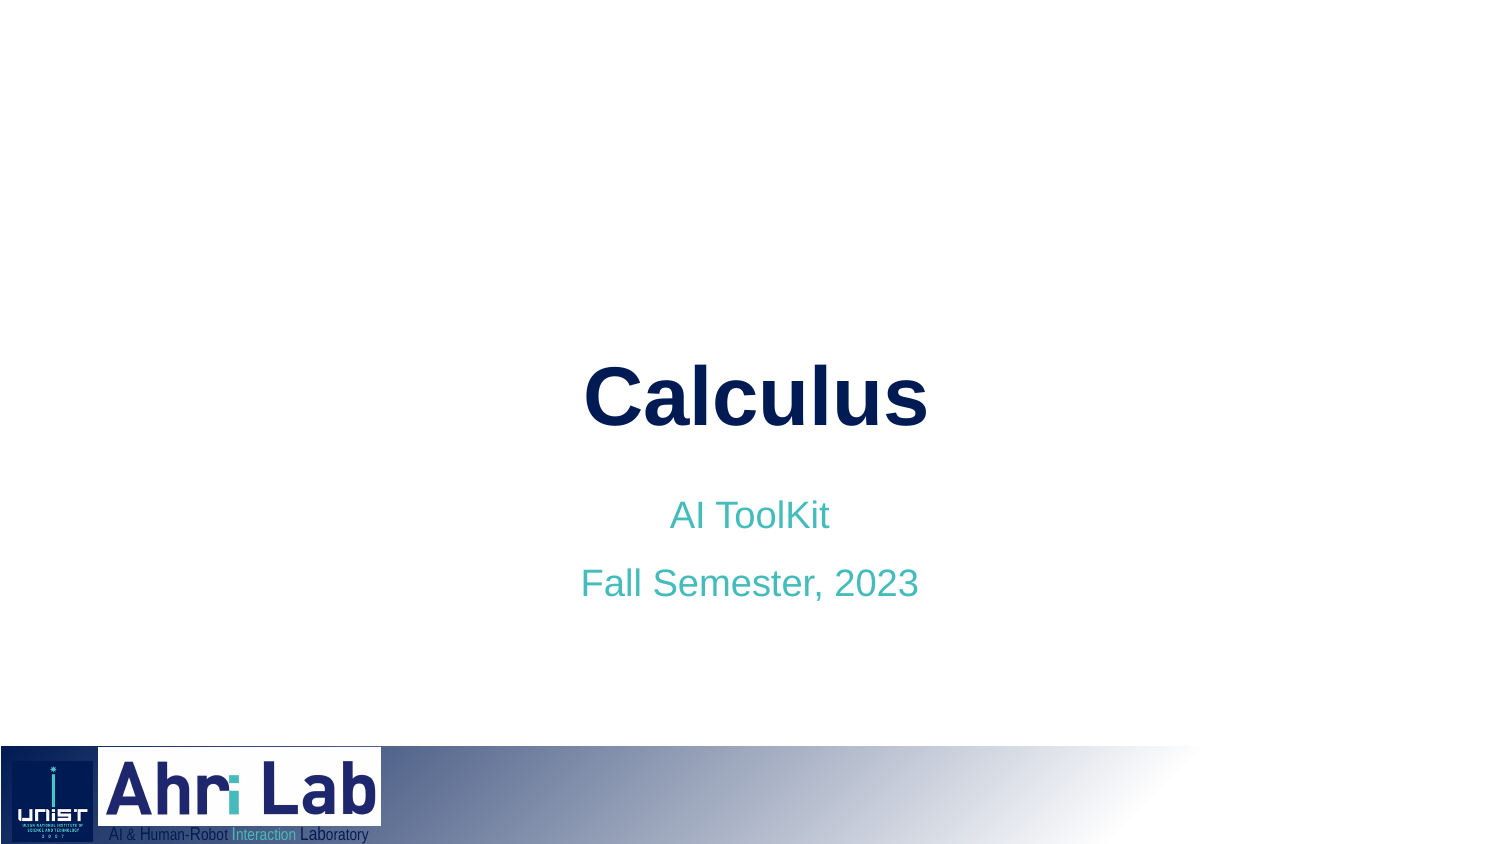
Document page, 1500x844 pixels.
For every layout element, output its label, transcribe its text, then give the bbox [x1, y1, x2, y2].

subtitle AI ToolKit Fall Semester, 2023 [51, 452, 1449, 620]
picture [12, 761, 93, 842]
title Calculus [57, 120, 1456, 458]
picture [98, 747, 381, 826]
